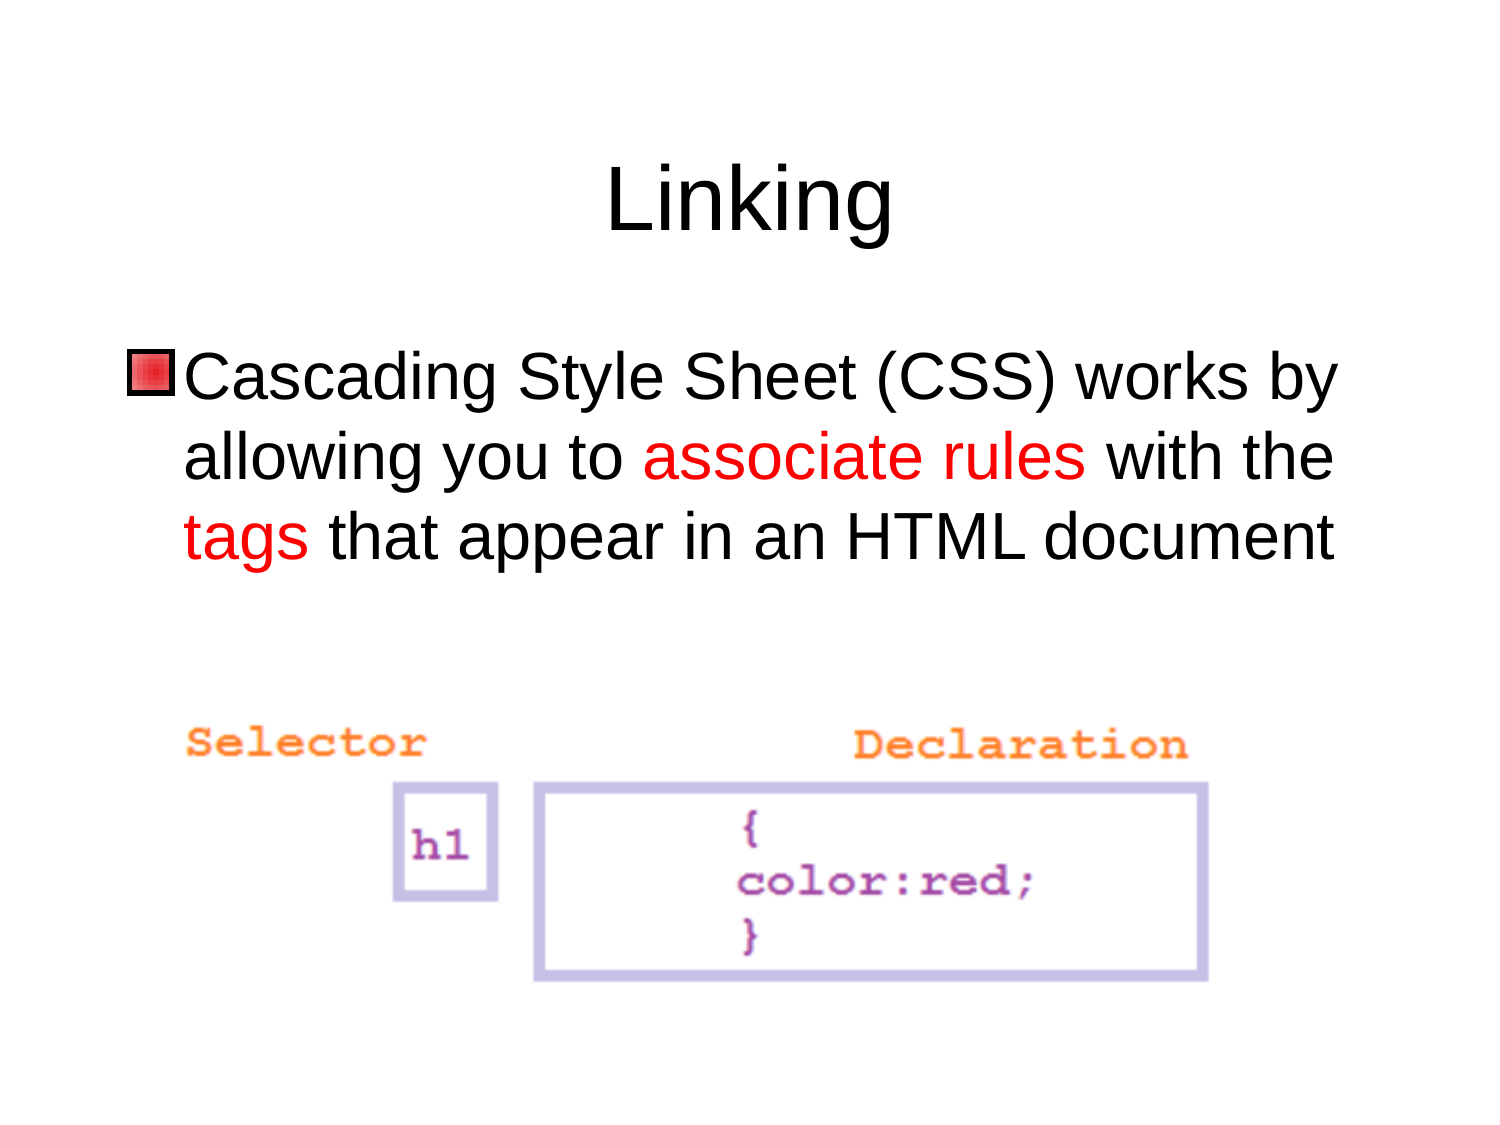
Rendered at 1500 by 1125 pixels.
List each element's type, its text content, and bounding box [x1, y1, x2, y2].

picture [149, 674, 1258, 1015]
title Linking [112, 99, 1388, 288]
picture [127, 349, 175, 396]
list Cascading Style Sheet (CSS) works by allowing you to associate rules with the tags that appear in an HTML document [112, 324, 1388, 1000]
